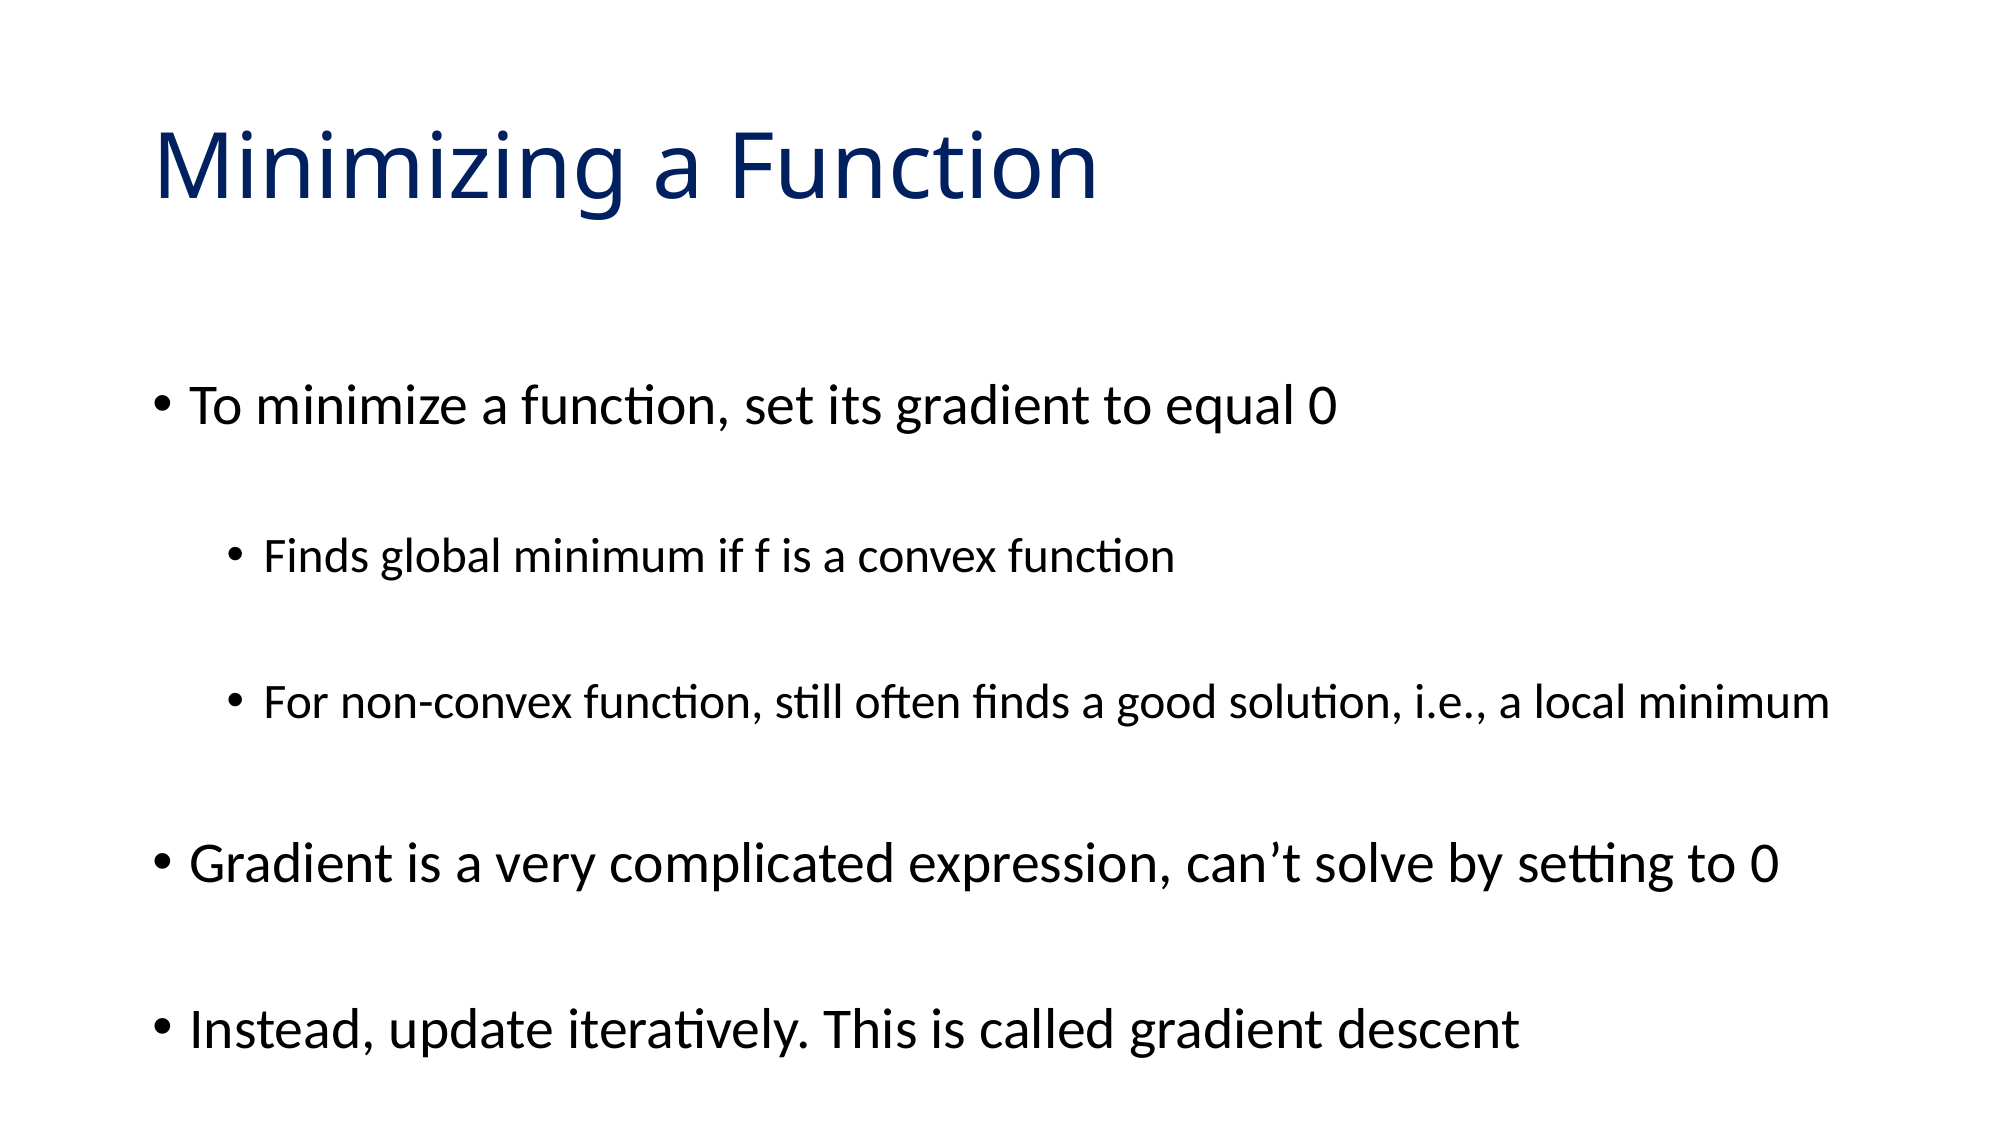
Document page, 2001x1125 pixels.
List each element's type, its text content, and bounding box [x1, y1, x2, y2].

title Minimizing a Function [137, 59, 1863, 277]
list To minimize a function, set its gradient to equal 0 Finds global minimum if f is a convex function For non-convex function, still often finds a good solution, i.e., a local minimum Gradient is a very complicated expression, can’t solve by setting to 0 Instead, update iteratively. This is called gradient descent [137, 277, 1863, 1080]
